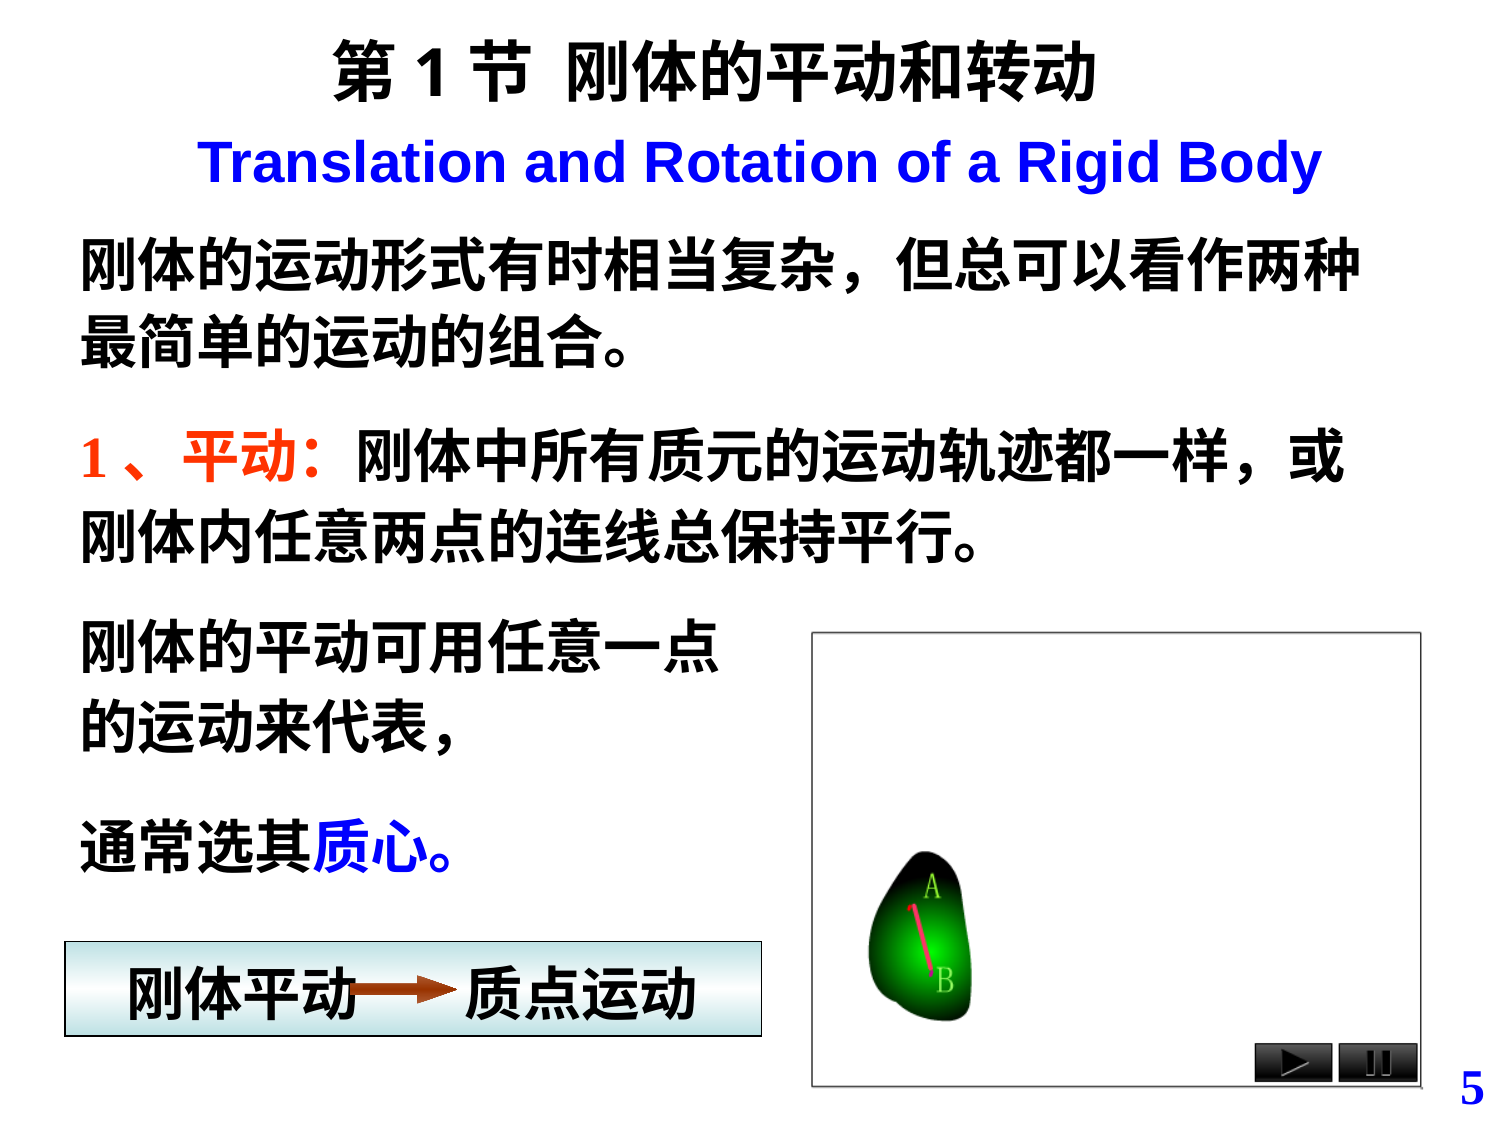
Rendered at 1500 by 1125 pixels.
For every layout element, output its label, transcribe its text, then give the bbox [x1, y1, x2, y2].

text_box 通常选其质心。 [64, 792, 739, 888]
text_box Translation and Rotation of a Rigid Body [182, 117, 1500, 202]
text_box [64, 941, 762, 1039]
text_box 第1节 刚体的平动和转动 [152, 22, 1278, 117]
text_box 刚体的平动可用任意一点的运动来代表， [64, 591, 782, 768]
text_box 1、平动：刚体中所有质元的运动轨迹都一样，或刚体内任意两点的连线总保持平行。 [64, 401, 1392, 578]
text_box 刚体的运动形式有时相当复杂，但总可以看作两种最简单的运动的组合。 [64, 214, 1421, 383]
text_box [1424, 1046, 1500, 1125]
